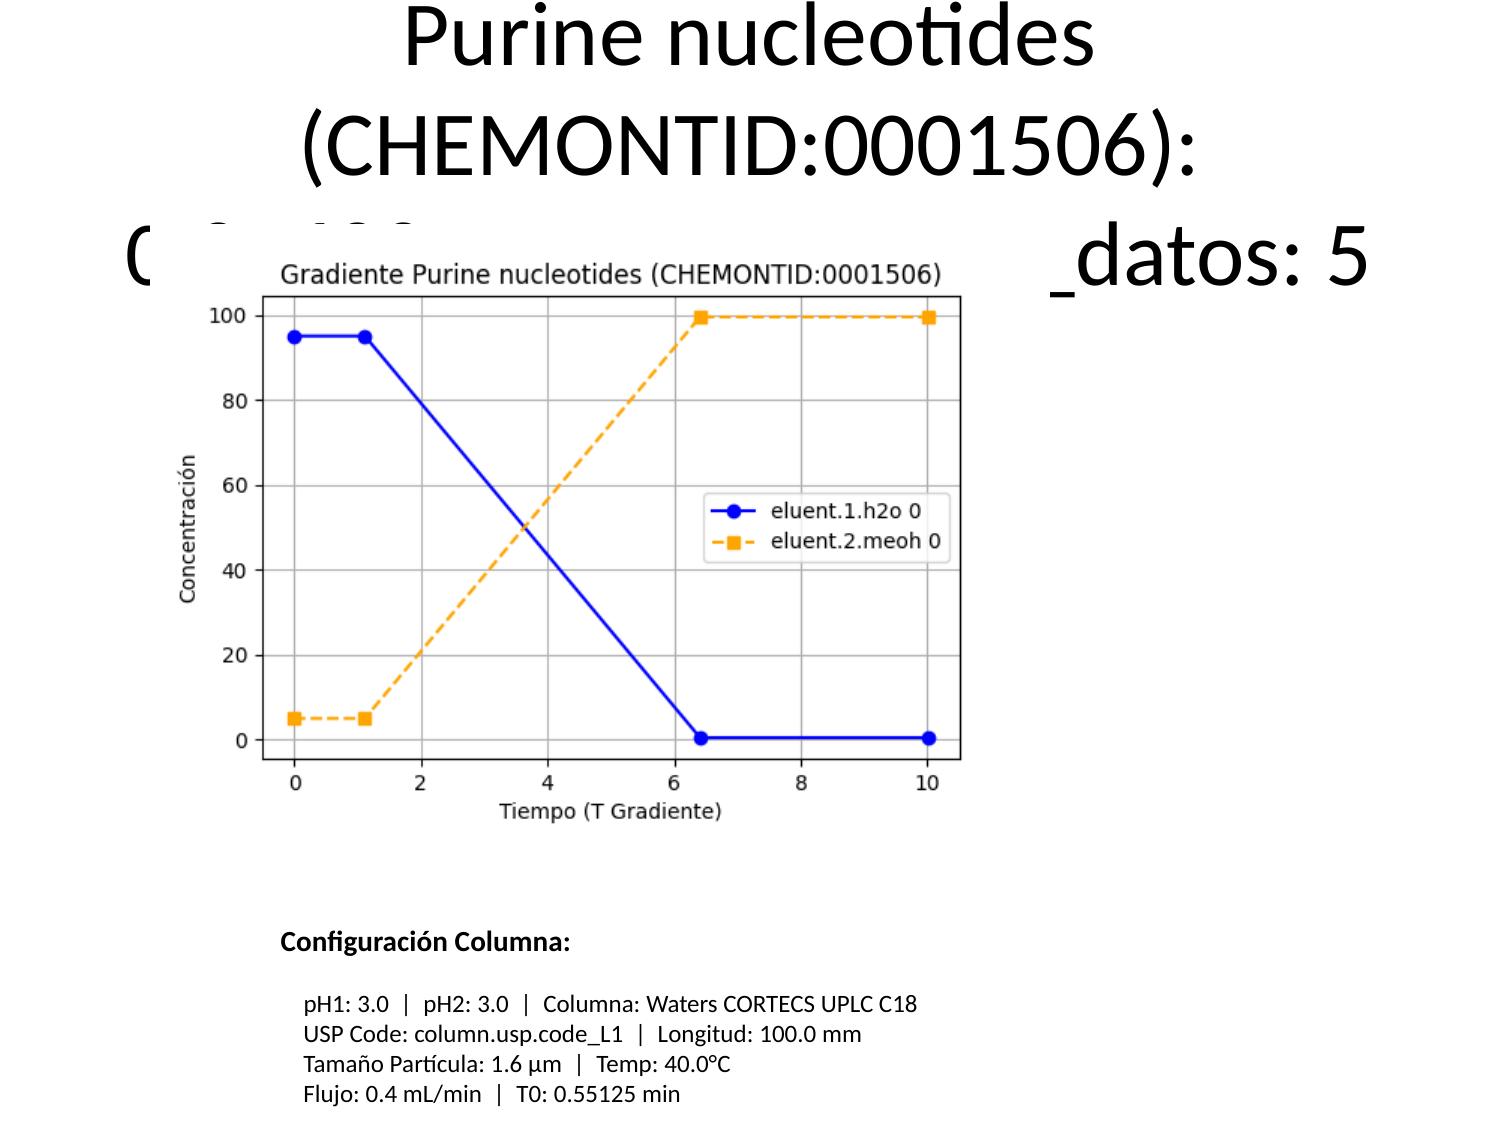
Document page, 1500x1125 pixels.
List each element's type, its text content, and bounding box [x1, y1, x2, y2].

text_box Configuración Columna: pH1: 3.0 | pH2: 3.0 | Columna: Waters CORTECS UPLC C18 USP Code: column.usp.code_L1 | Longitud: 100.0 mm Tamaño Partícula: 1.6 µm | Temp: 40.0°C Flujo: 0.4 mL/min | T0: 0.55125 min [265, 869, 935, 1125]
title Purine nucleotides (CHEMONTID:0001506): 0.8168844991170573, n_datos: 5 [75, 45, 1425, 233]
picture [149, 224, 1051, 826]
